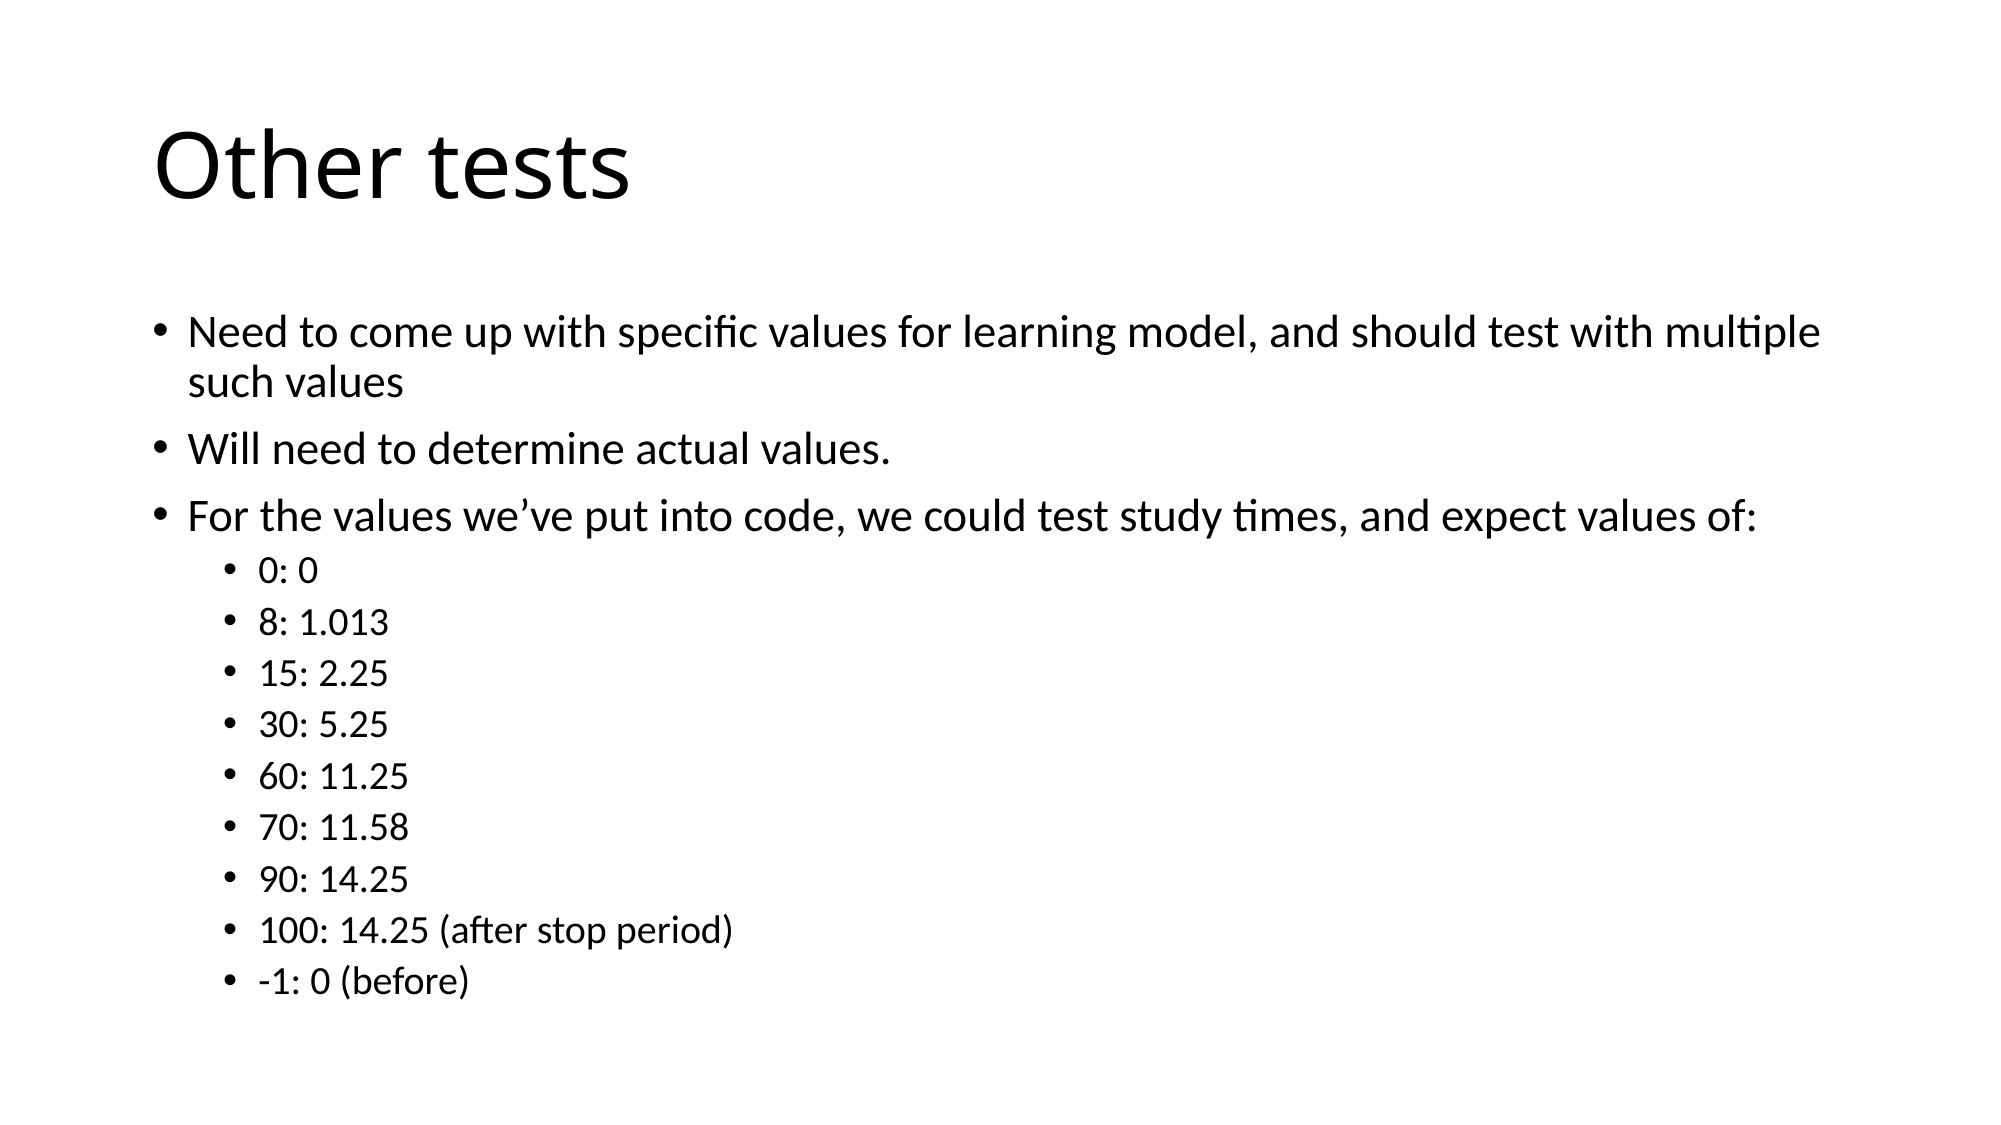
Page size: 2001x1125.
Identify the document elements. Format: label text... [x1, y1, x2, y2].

title Other tests [137, 59, 1863, 278]
list Need to come up with specific values for learning model, and should test with multiple such values Will need to determine actual values. For the values we’ve put into code, we could test study times, and expect values of: 0: 0 8: 1.013 15: 2.25 30: 5.25 60: 11.25 70: 11.58 90: 14.25 100: 14.25 (after stop period) -1: 0 (before) [137, 299, 1863, 1014]
